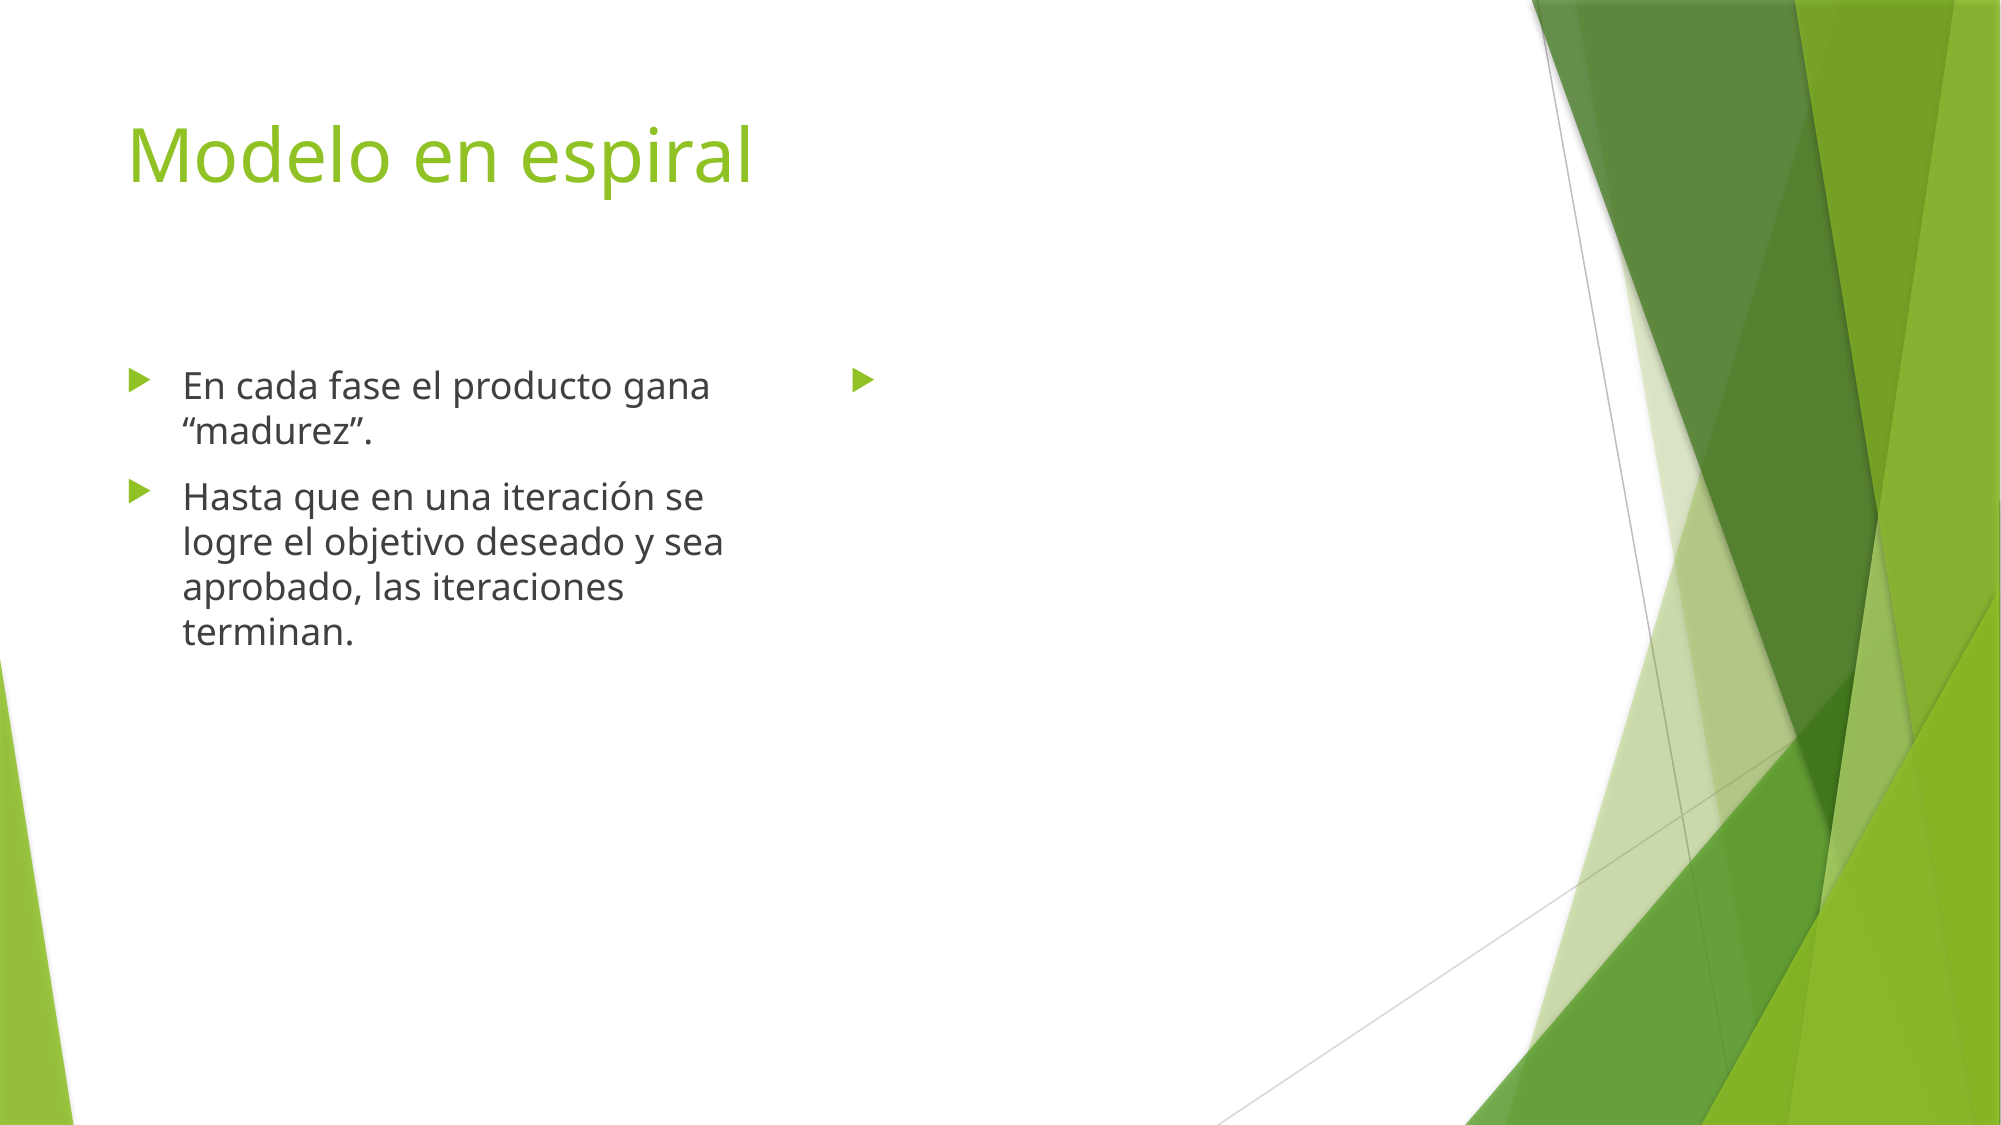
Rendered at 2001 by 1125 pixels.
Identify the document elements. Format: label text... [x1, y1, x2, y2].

list [834, 354, 1522, 992]
list En cada fase el producto gana “madurez”. Hasta que en una iteración se logre el objetivo deseado y sea aprobado, las iteraciones terminan. [111, 354, 798, 992]
title Modelo en espiral [111, 99, 1522, 317]
